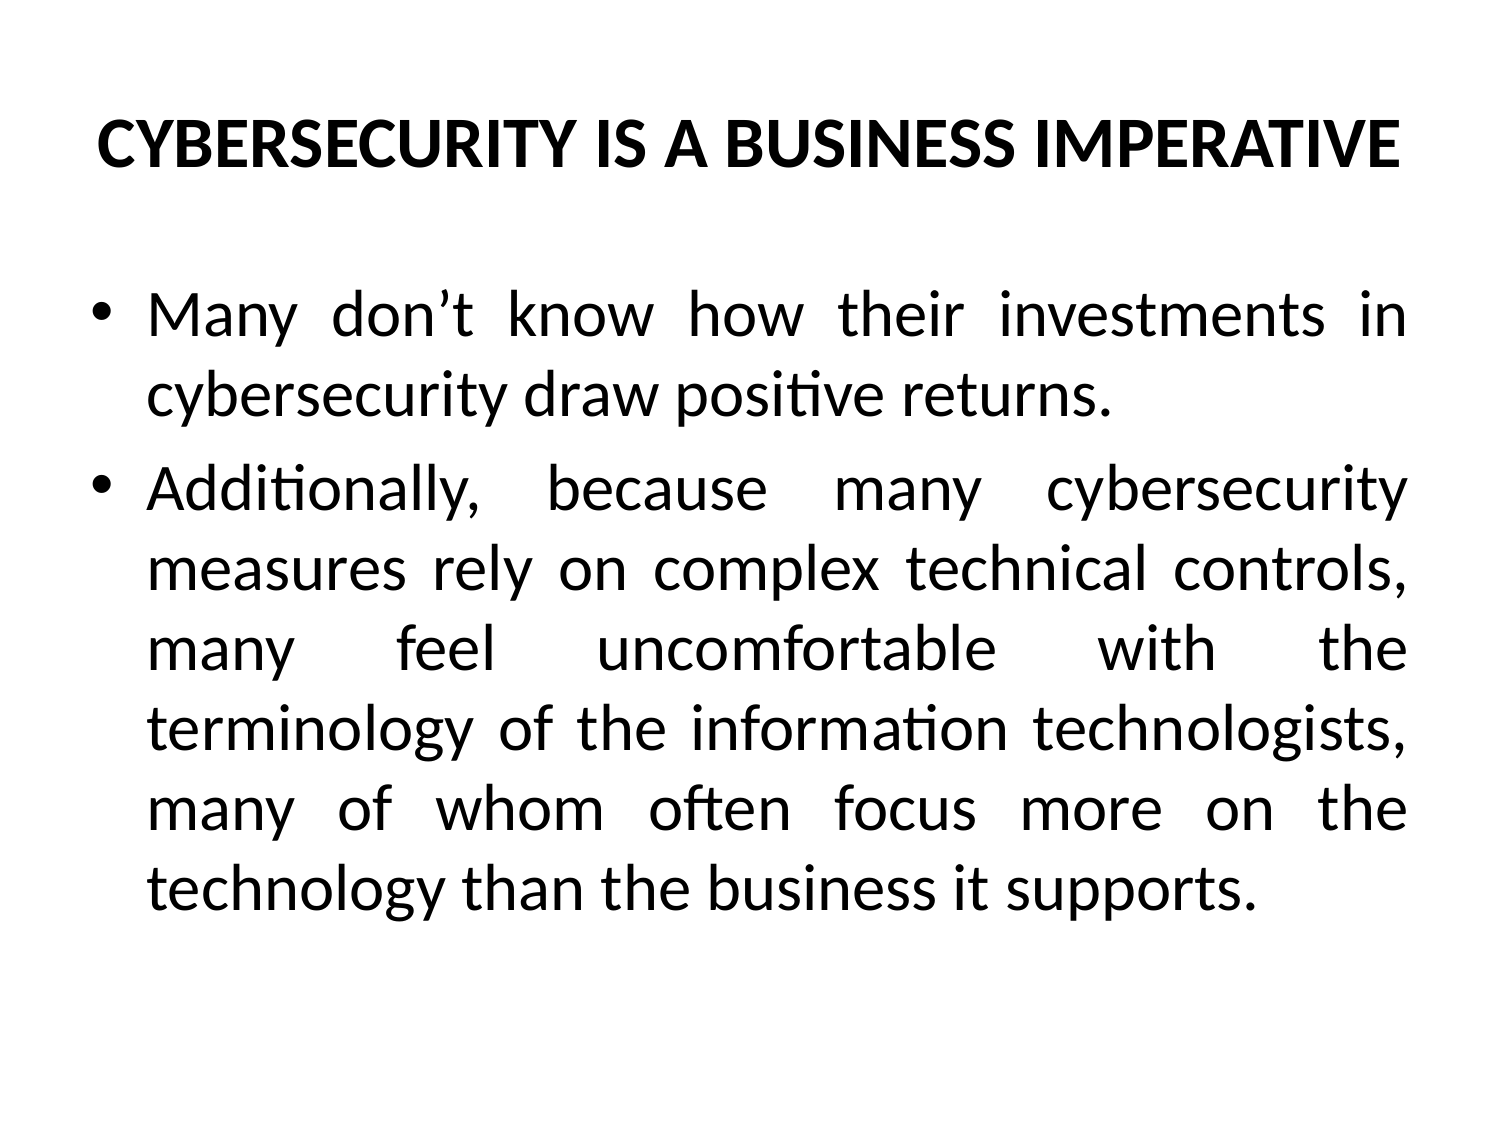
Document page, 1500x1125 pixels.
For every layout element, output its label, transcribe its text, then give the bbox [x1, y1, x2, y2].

title CYBERSECURITY IS A BUSINESS IMPERATIVE [75, 45, 1425, 233]
list Many don’t know how their investments in cybersecurity draw positive returns. Additionally, because many cybersecurity measures rely on complex technical controls, many feel uncomfortable with the terminology of the information technologists, many of whom often focus more on the technology than the business it supports. [75, 262, 1425, 1005]
